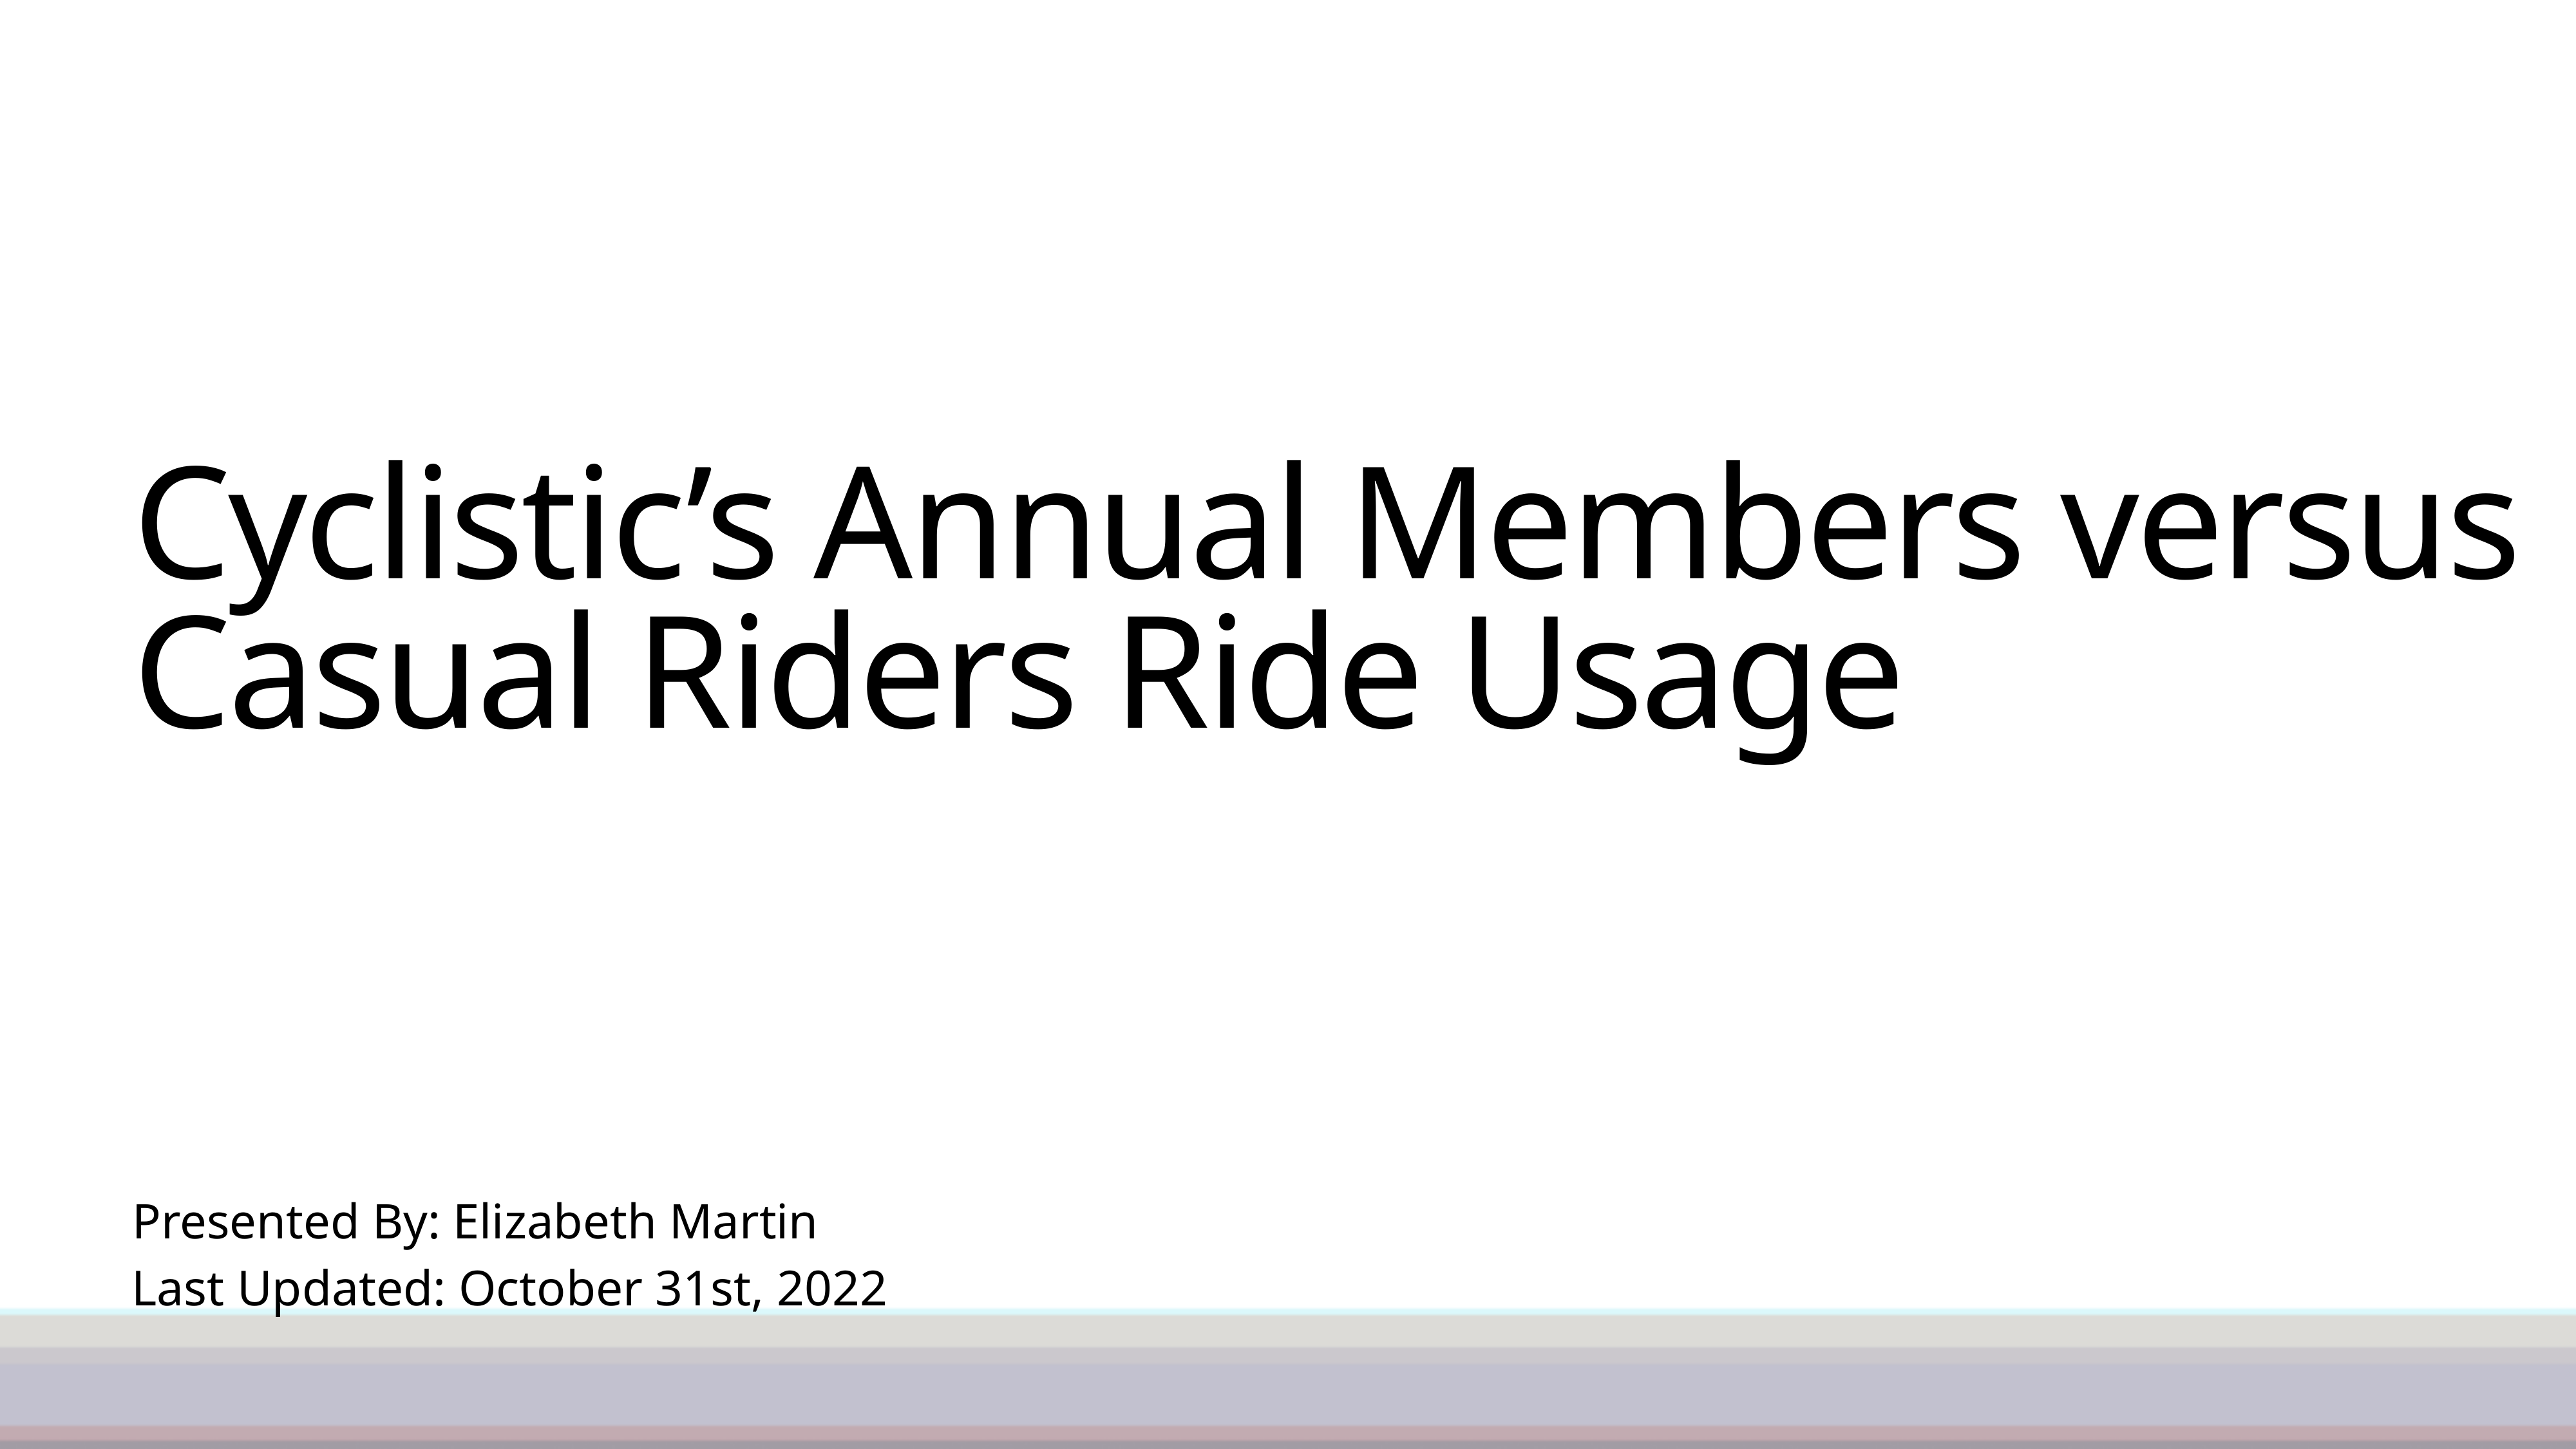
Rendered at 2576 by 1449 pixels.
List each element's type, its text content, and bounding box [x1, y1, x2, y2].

list Last Updated: October 31st, 2022 [126, 1252, 2448, 1321]
text_box Presented By: Elizabeth Martin [127, 1186, 2449, 1254]
picture [0, 0, 2576, 1449]
title Cyclistic’s Annual Members versus Casual Riders Ride Usage [127, 271, 2576, 764]
